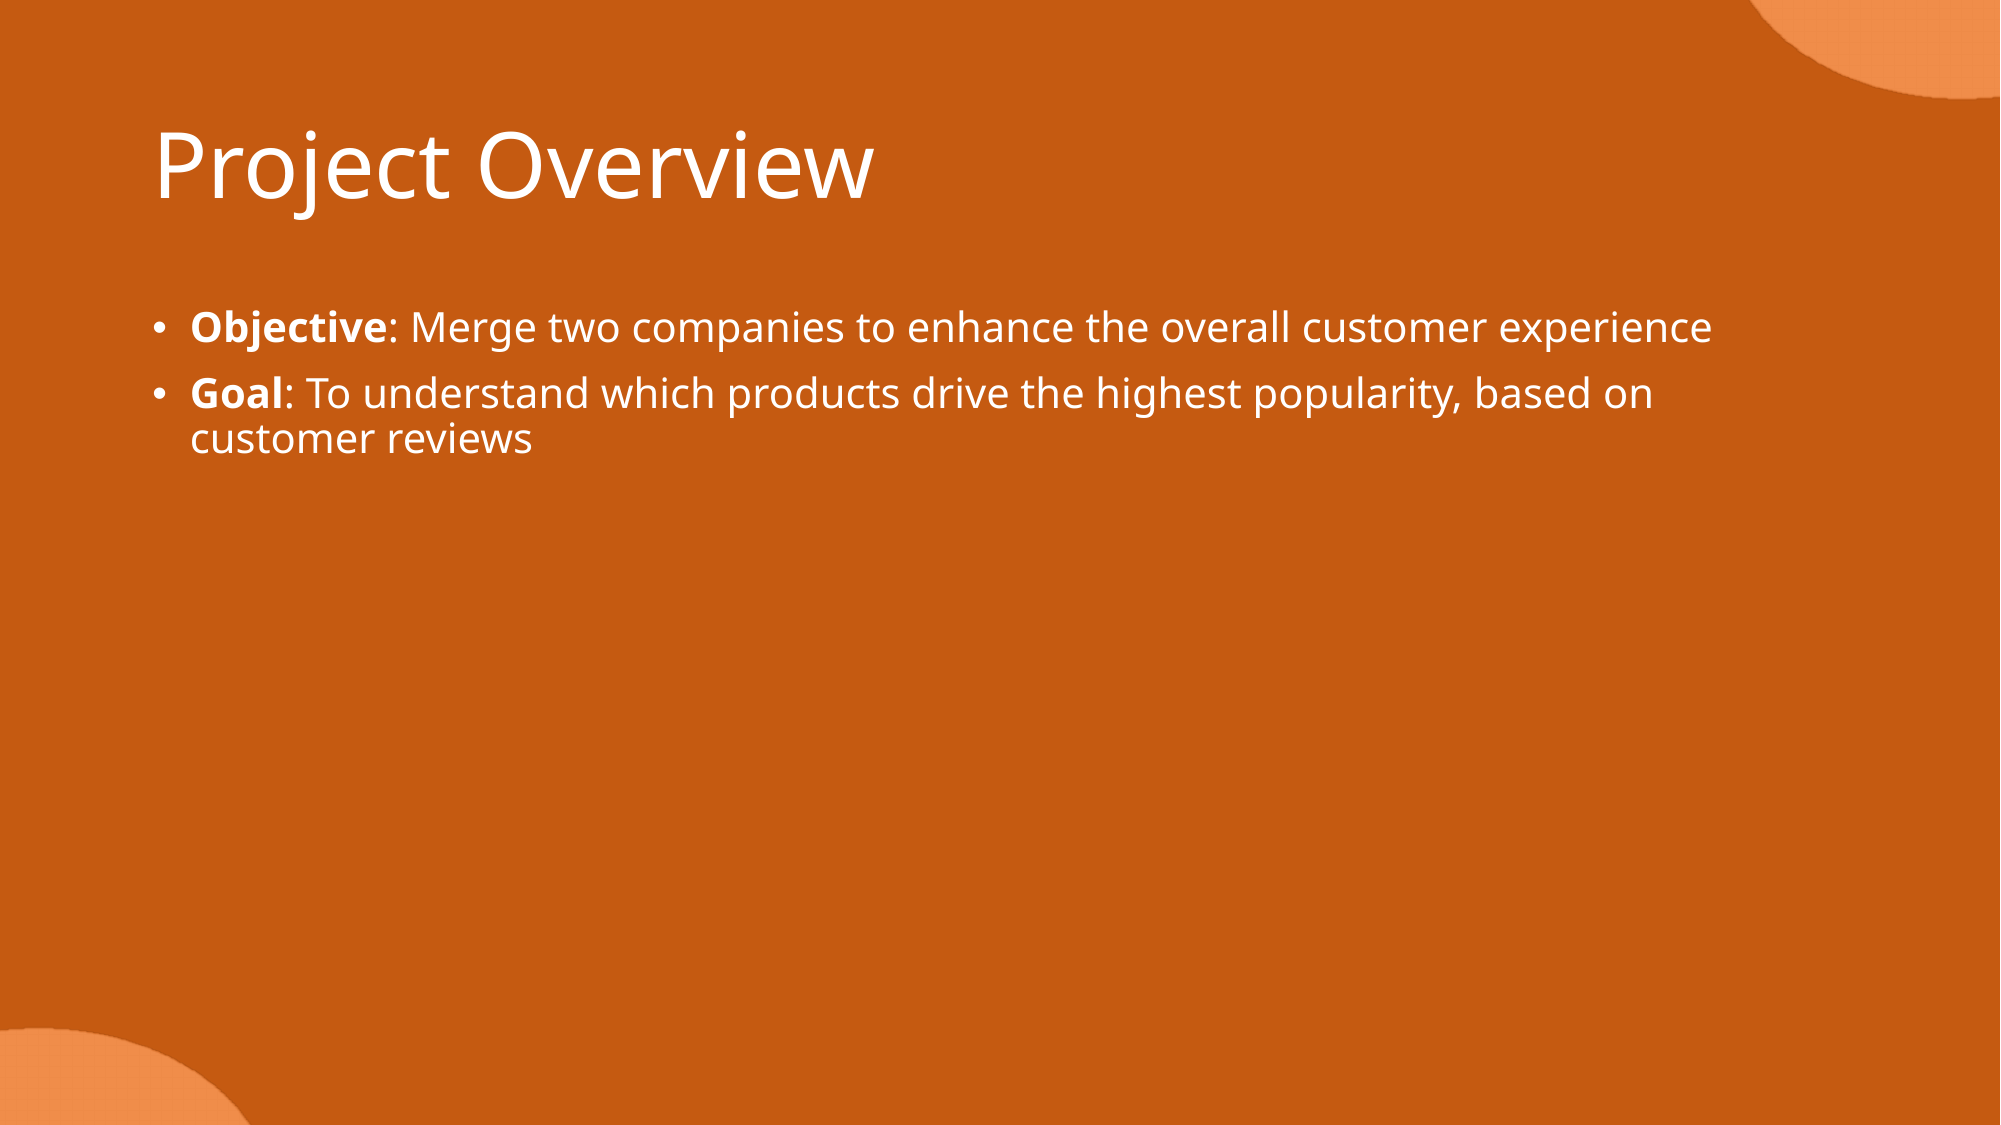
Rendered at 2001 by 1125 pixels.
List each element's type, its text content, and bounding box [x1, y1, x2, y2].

picture [1740, 0, 2000, 183]
title Project Overview [137, 59, 1863, 278]
picture [0, 942, 260, 1125]
list Objective: Merge two companies to enhance the overall customer experience Goal: To understand which products drive the highest popularity, based on customer reviews [137, 299, 1863, 1014]
